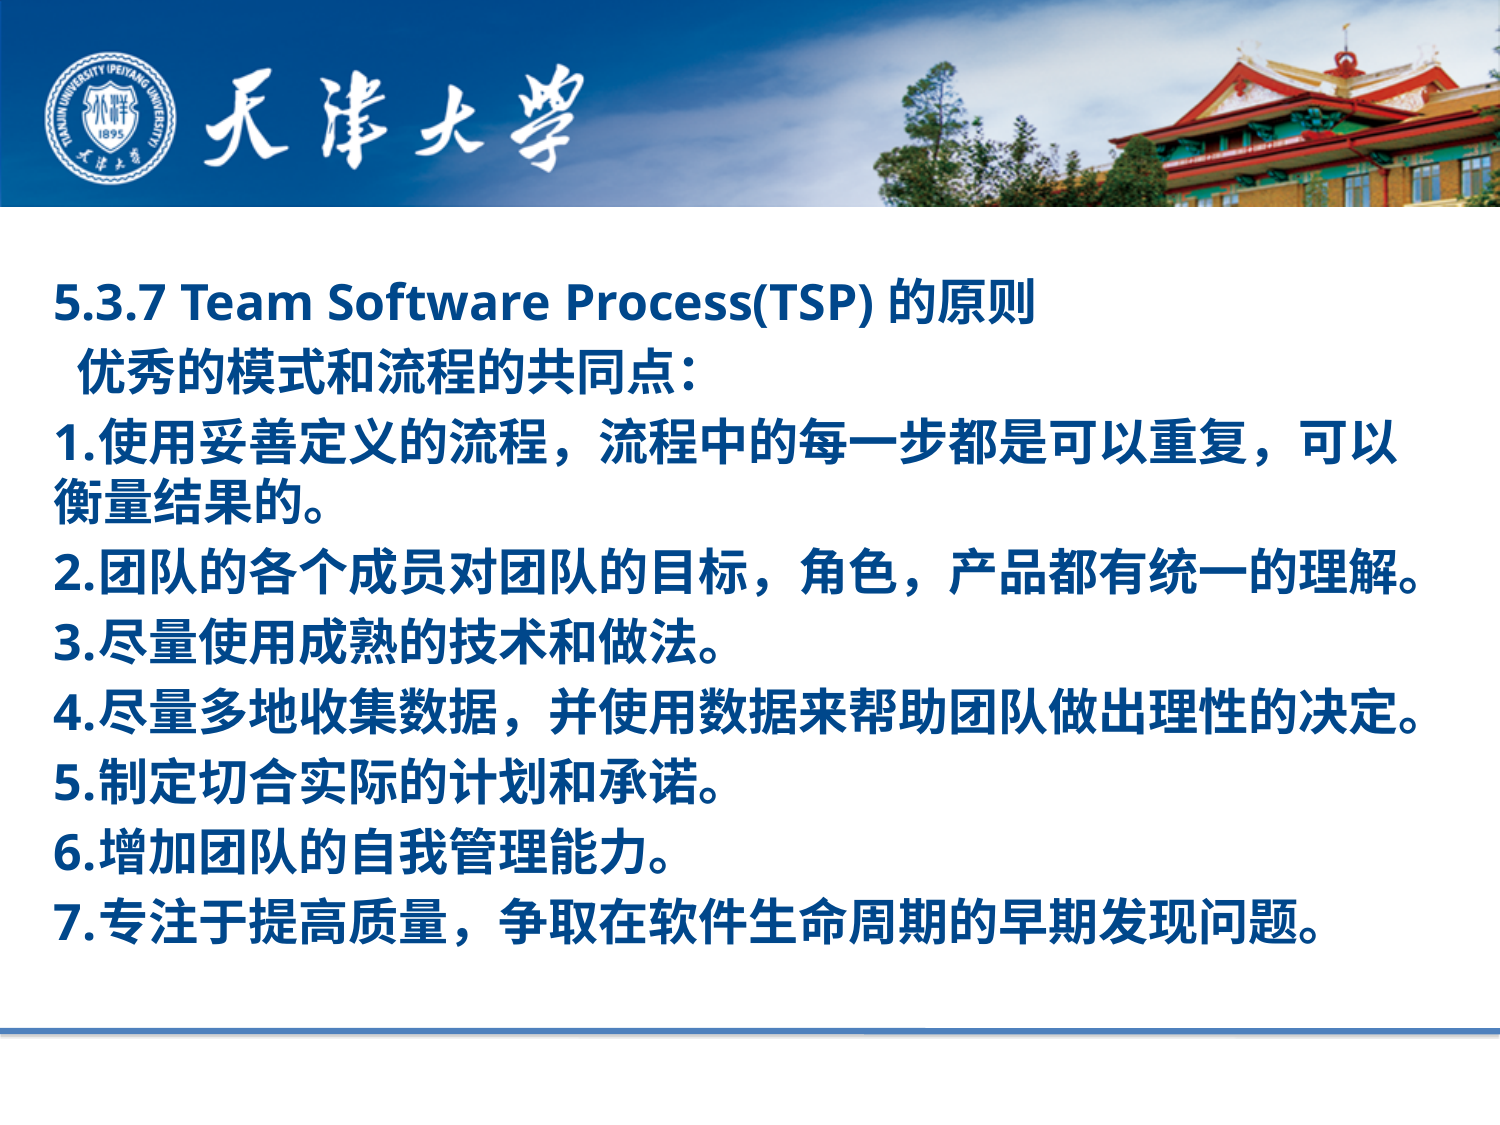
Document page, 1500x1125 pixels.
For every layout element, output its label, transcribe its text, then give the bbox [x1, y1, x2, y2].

picture [0, 0, 1500, 207]
list 5.3.7 Team Software Process(TSP)的原则 优秀的模式和流程的共同点： 使用妥善定义的流程，流程中的每一步都是可以重复，可以衡量结果的。 团队的各个成员对团队的目标，角色，产品都有统一的理解。 尽量使用成熟的技术和做法。 尽量多地收集数据，并使用数据来帮助团队做出理性的决定。 制定切合实际的计划和承诺。 增加团队的自我管理能力。 专注于提高质量，争取在软件生命周期的早期发现问题。 [38, 263, 1462, 1034]
